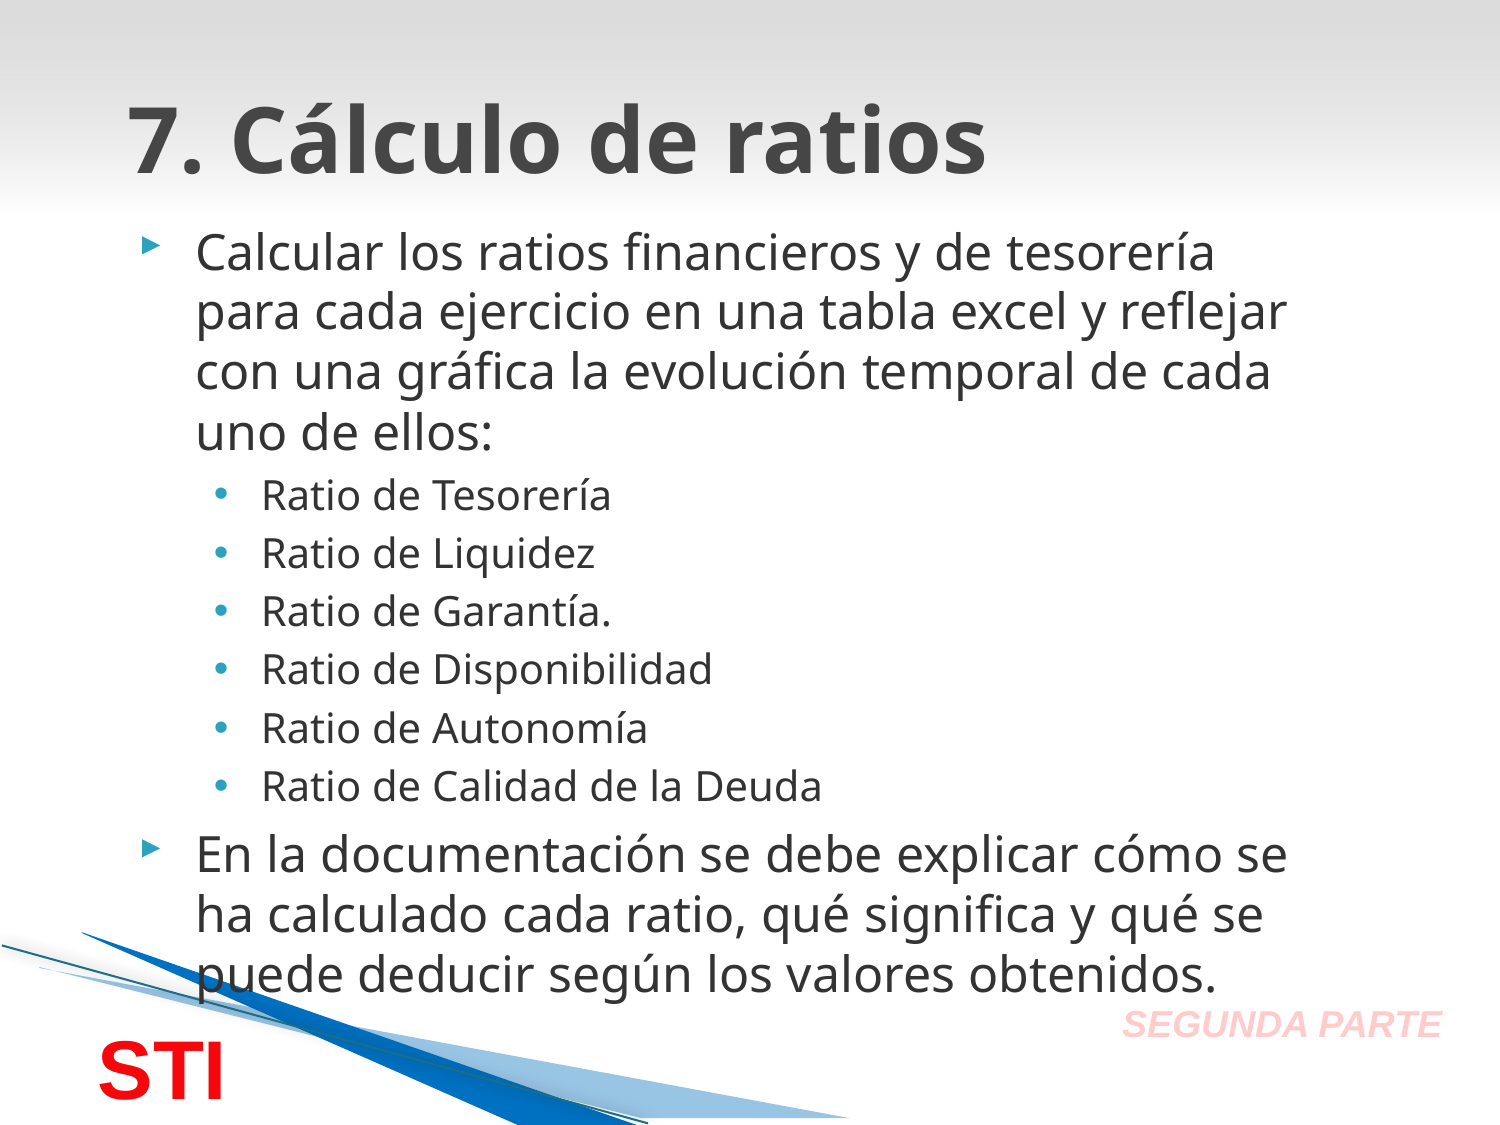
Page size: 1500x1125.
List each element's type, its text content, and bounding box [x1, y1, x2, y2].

list Calcular los ratios financieros y de tesorería para cada ejercicio en una tabla excel y reflejar con una gráfica la evolución temporal de cada uno de ellos: Ratio de Tesorería Ratio de Liquidez Ratio de Garantía. Ratio de Disponibilidad Ratio de Autonomía Ratio de Calidad de la Deuda En la documentación se debe explicar cómo se ha calculado cada ratio, qué significa y qué se puede deducir según los valores obtenidos. [123, 212, 1326, 1013]
text_box SEGUNDA PARTE [1107, 992, 1458, 1053]
title 7. Cálculo de ratios [112, 42, 1463, 231]
